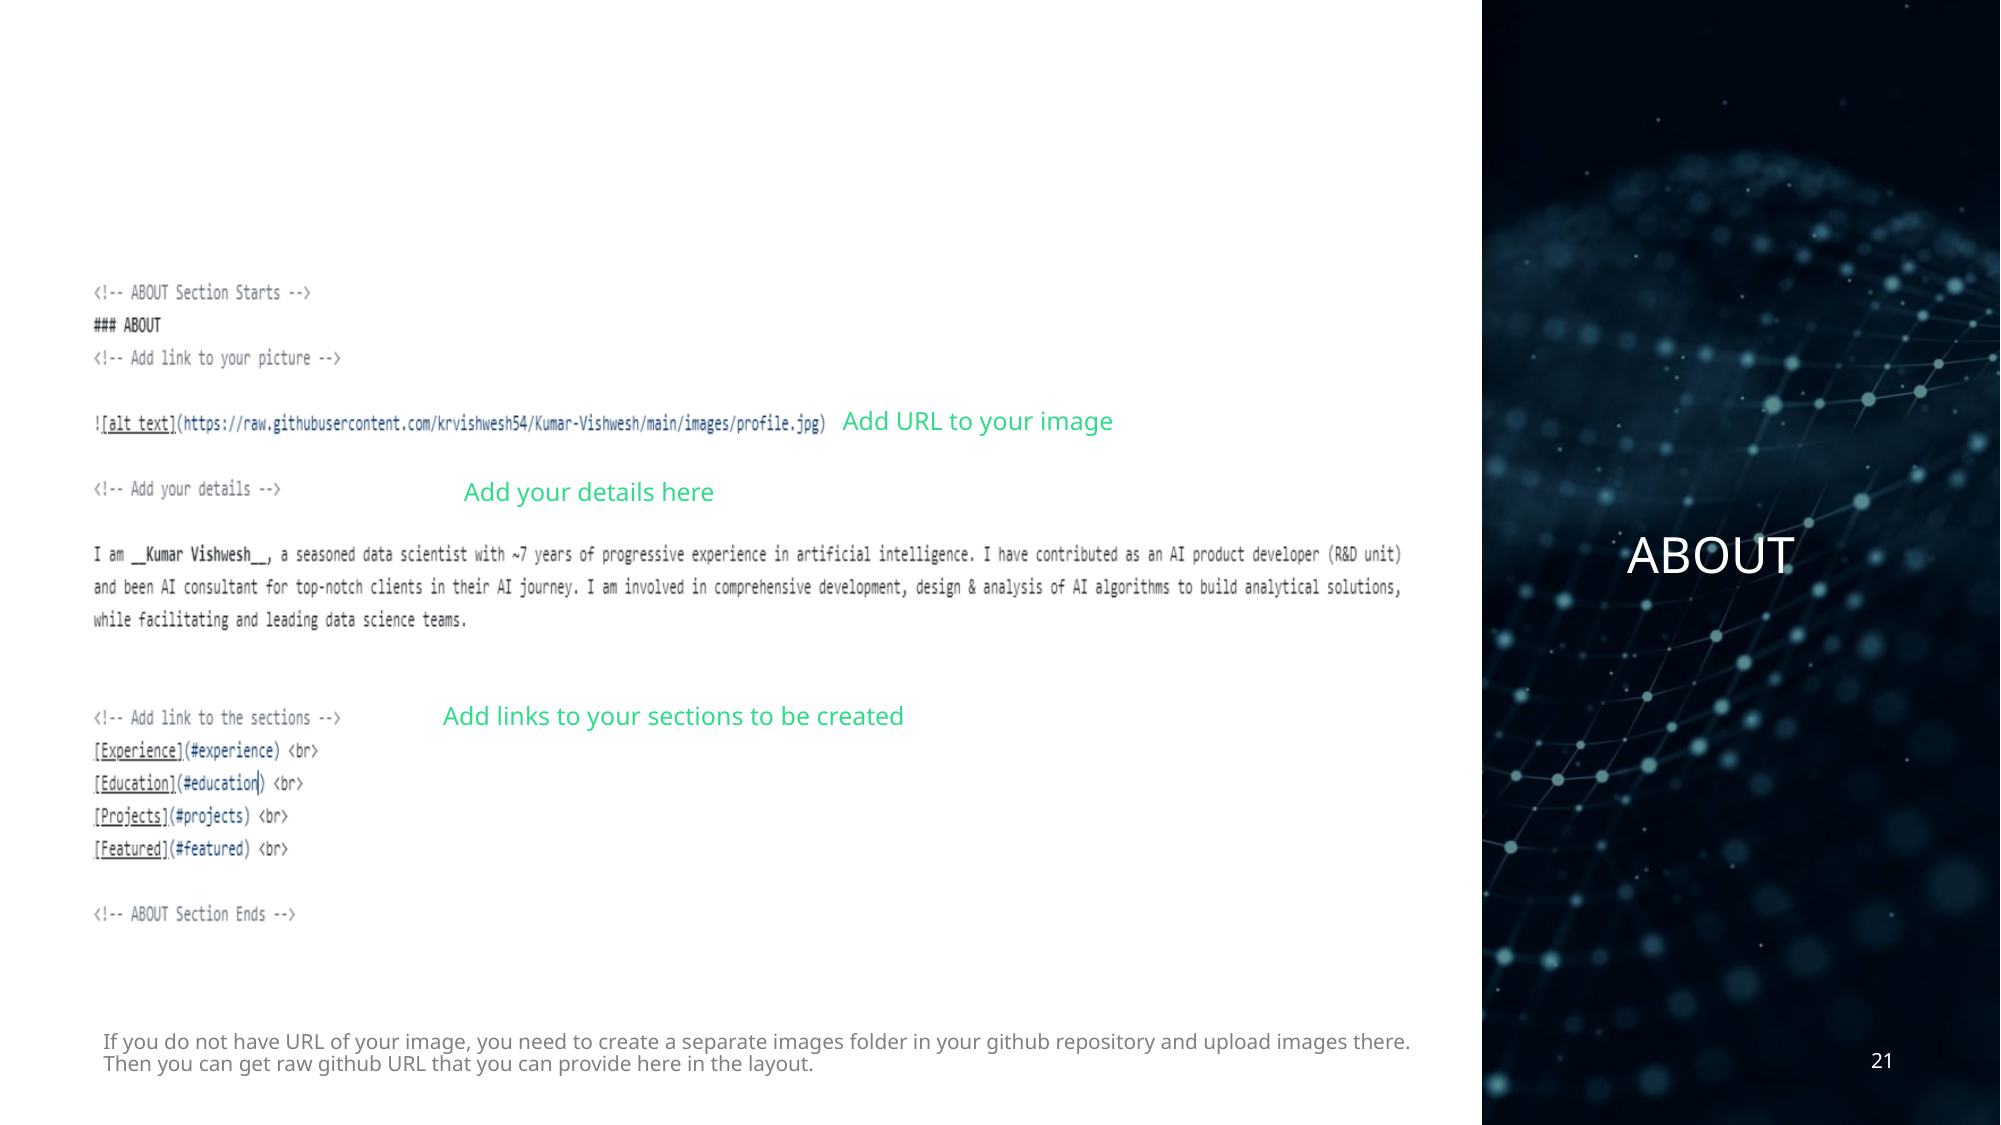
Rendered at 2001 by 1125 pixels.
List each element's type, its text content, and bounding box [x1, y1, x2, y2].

text_box ABOUT [1627, 530, 1848, 585]
picture [82, 266, 1412, 954]
picture [1482, 0, 2000, 1125]
text_box If you do not have URL of your image, you need to create a separate images folder in your github repository and upload images there. Then you can get raw github URL that you can provide here in the layout. [103, 1031, 1445, 1076]
